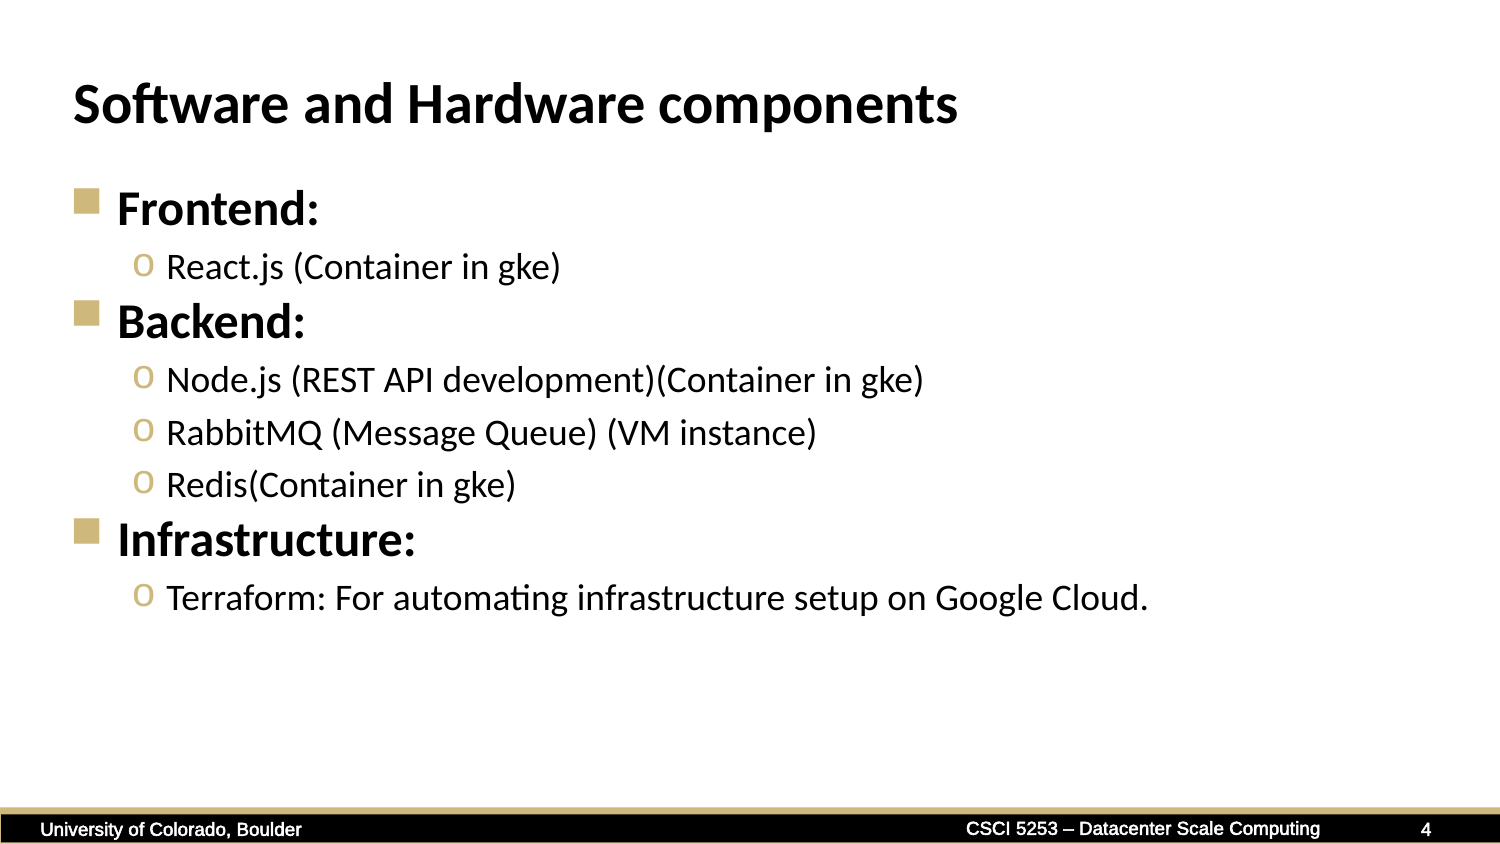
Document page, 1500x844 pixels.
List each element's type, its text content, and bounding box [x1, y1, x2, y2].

title Software and Hardware components [58, 53, 1304, 148]
list Frontend: React.js (Container in gke) Backend: Node.js (REST API development)(Container in gke) RabbitMQ (Message Queue) (VM instance) Redis(Container in gke) Infrastructure: Terraform: For automating infrastructure setup on Google Cloud. [60, 167, 1361, 703]
